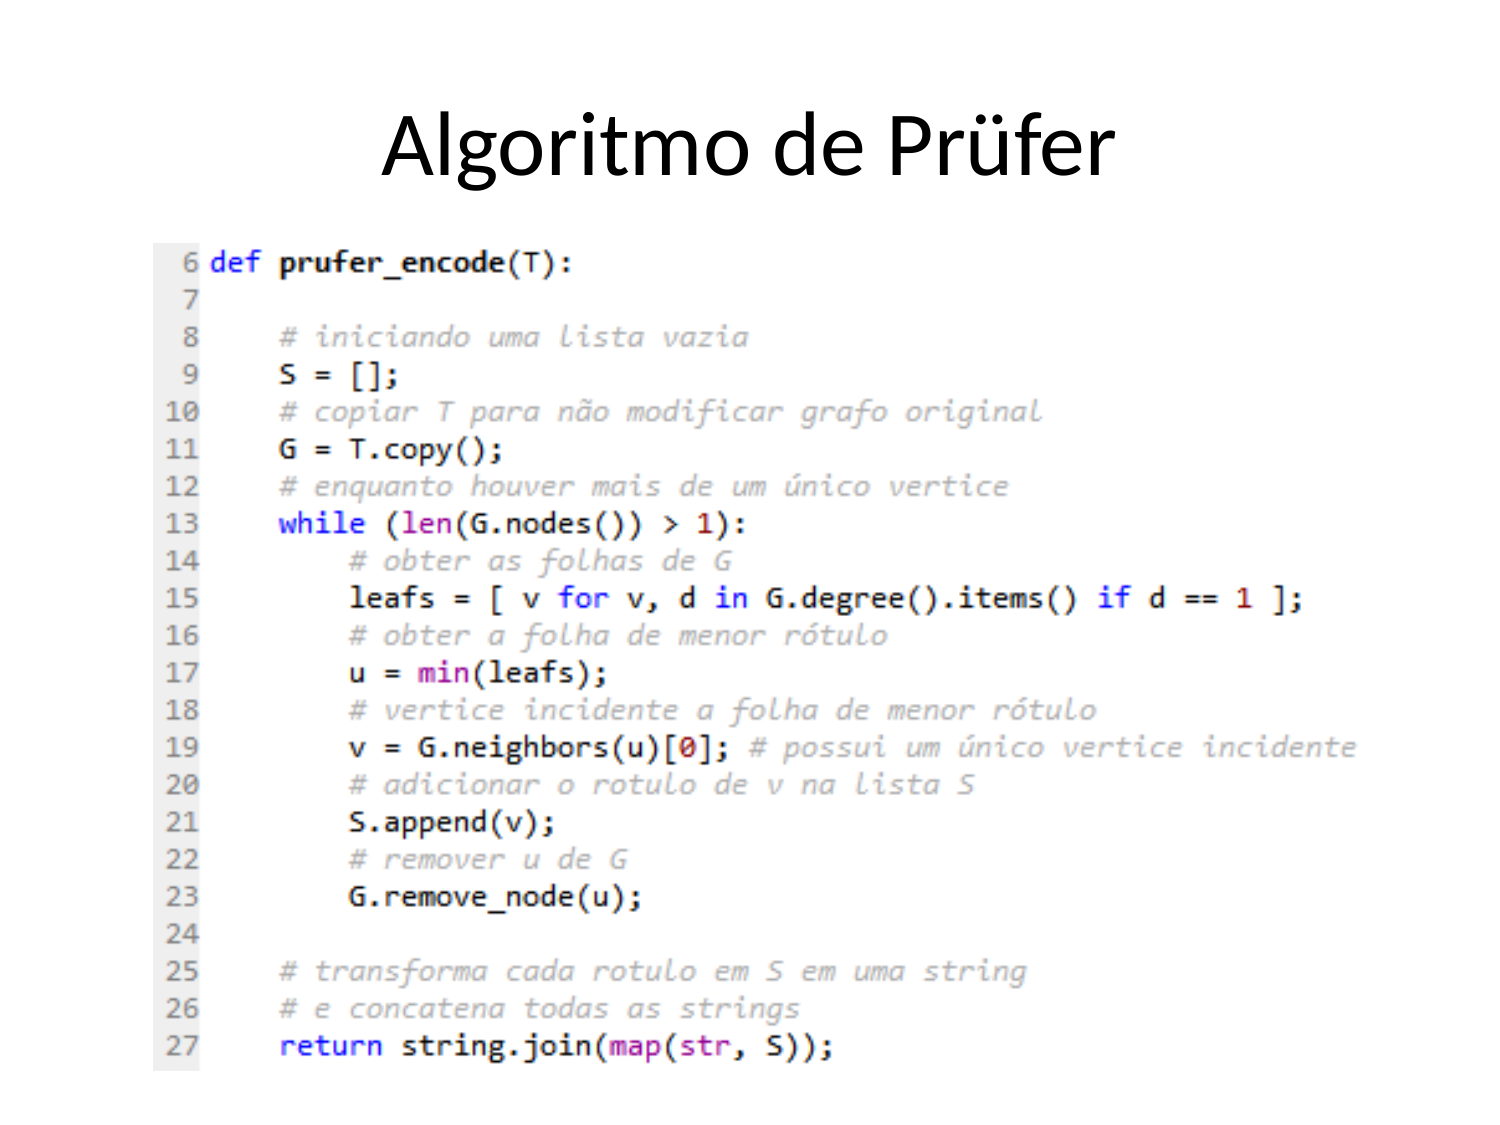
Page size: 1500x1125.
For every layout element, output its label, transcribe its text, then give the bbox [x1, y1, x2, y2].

picture [153, 243, 1389, 1071]
title Algoritmo de Prüfer [75, 45, 1425, 233]
